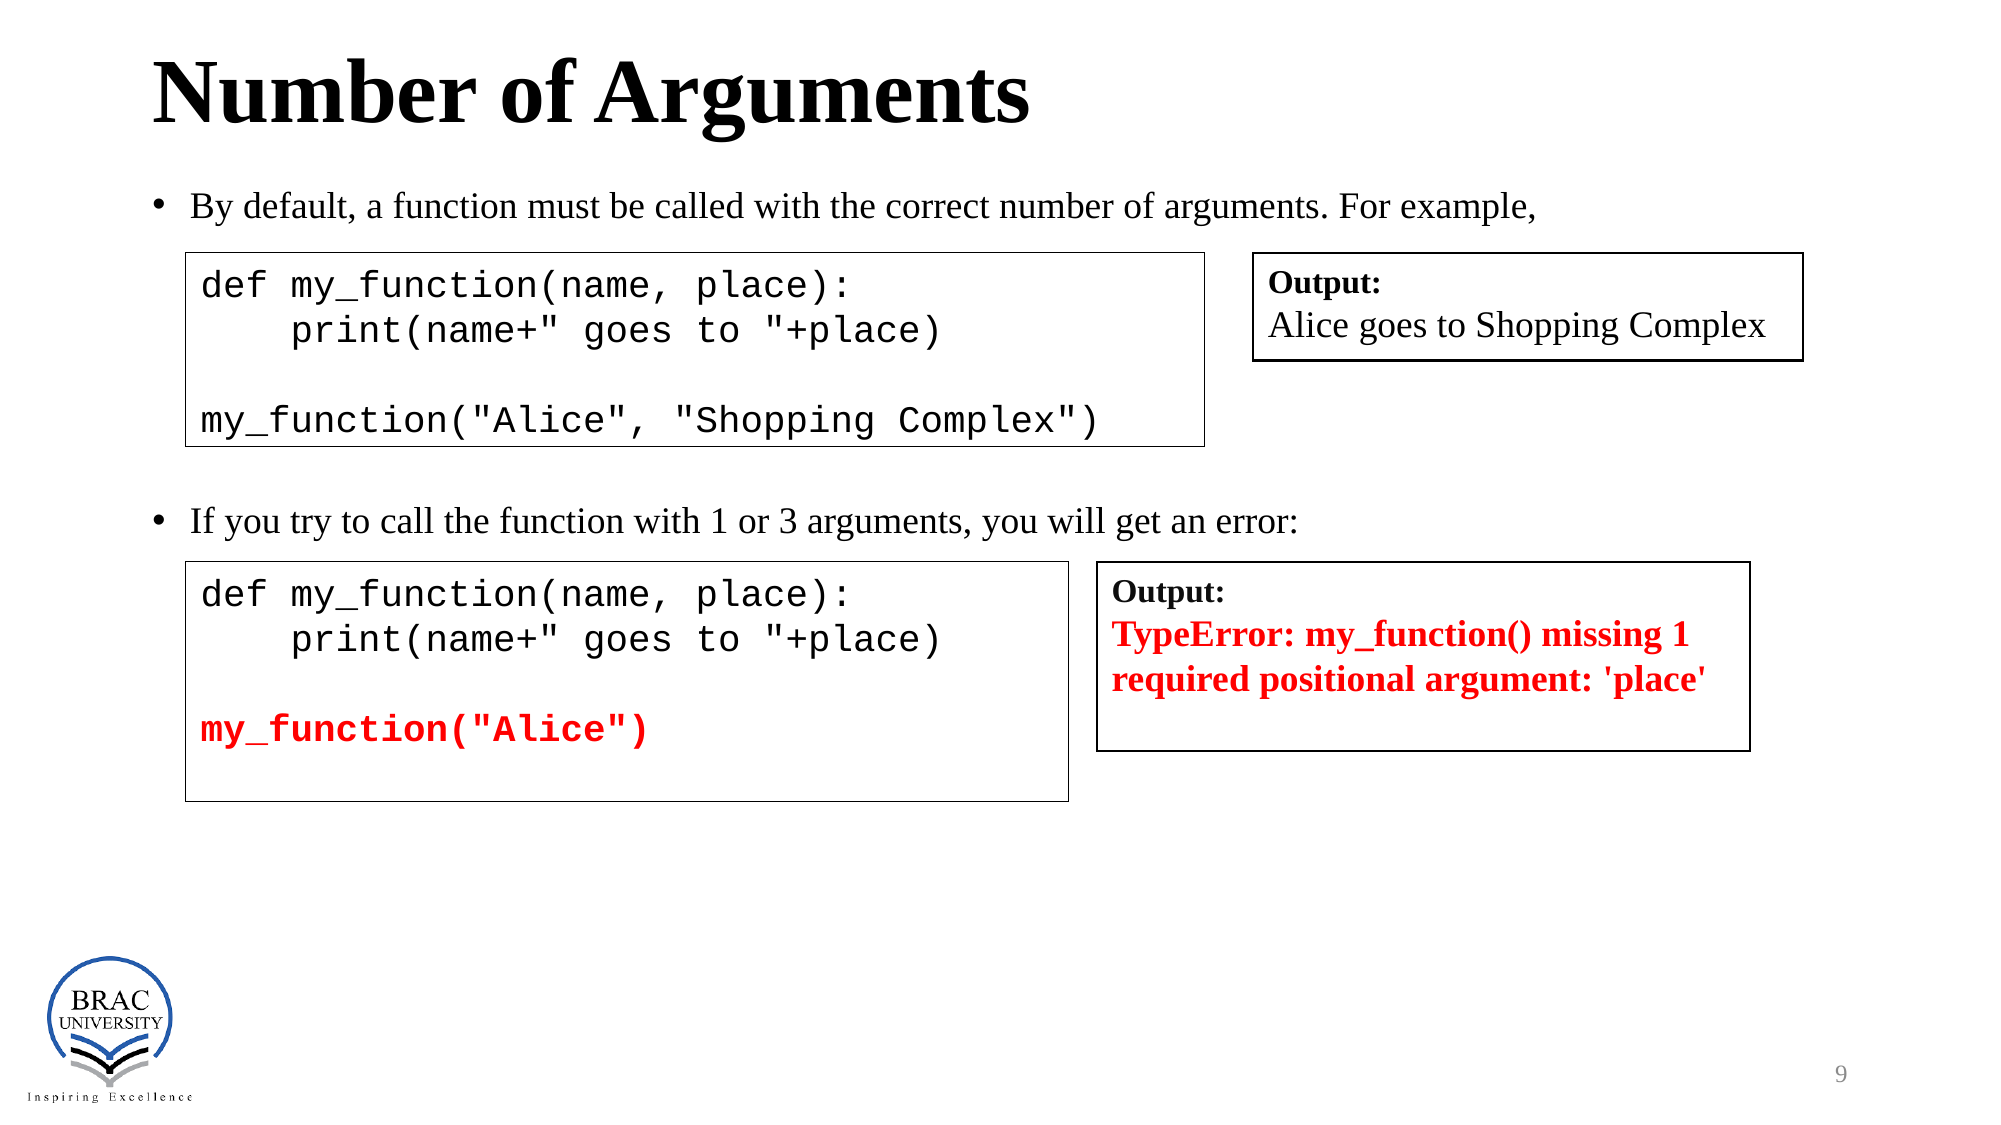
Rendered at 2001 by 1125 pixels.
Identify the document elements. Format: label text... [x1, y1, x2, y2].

text_box Output: Alice goes to Shopping Complex [1252, 252, 1804, 362]
list By default, a function must be called with the correct number of arguments. For example, If you try to call the function with 1 or 3 arguments, you will get an error: [137, 178, 1863, 1014]
slide_number 9 [1412, 1042, 1863, 1103]
text_box def my_function(name, place): print(name+" goes to "+place) my_function("Alice") [185, 561, 1069, 802]
title Number of Arguments [137, 59, 1863, 127]
picture [27, 956, 192, 1103]
text_box def my_function(name, place): print(name+" goes to "+place) my_function("Alice", "Shopping Complex") [185, 252, 1205, 447]
text_box Output: TypeError: my_function() missing 1 required positional argument: 'place' [1096, 561, 1751, 752]
